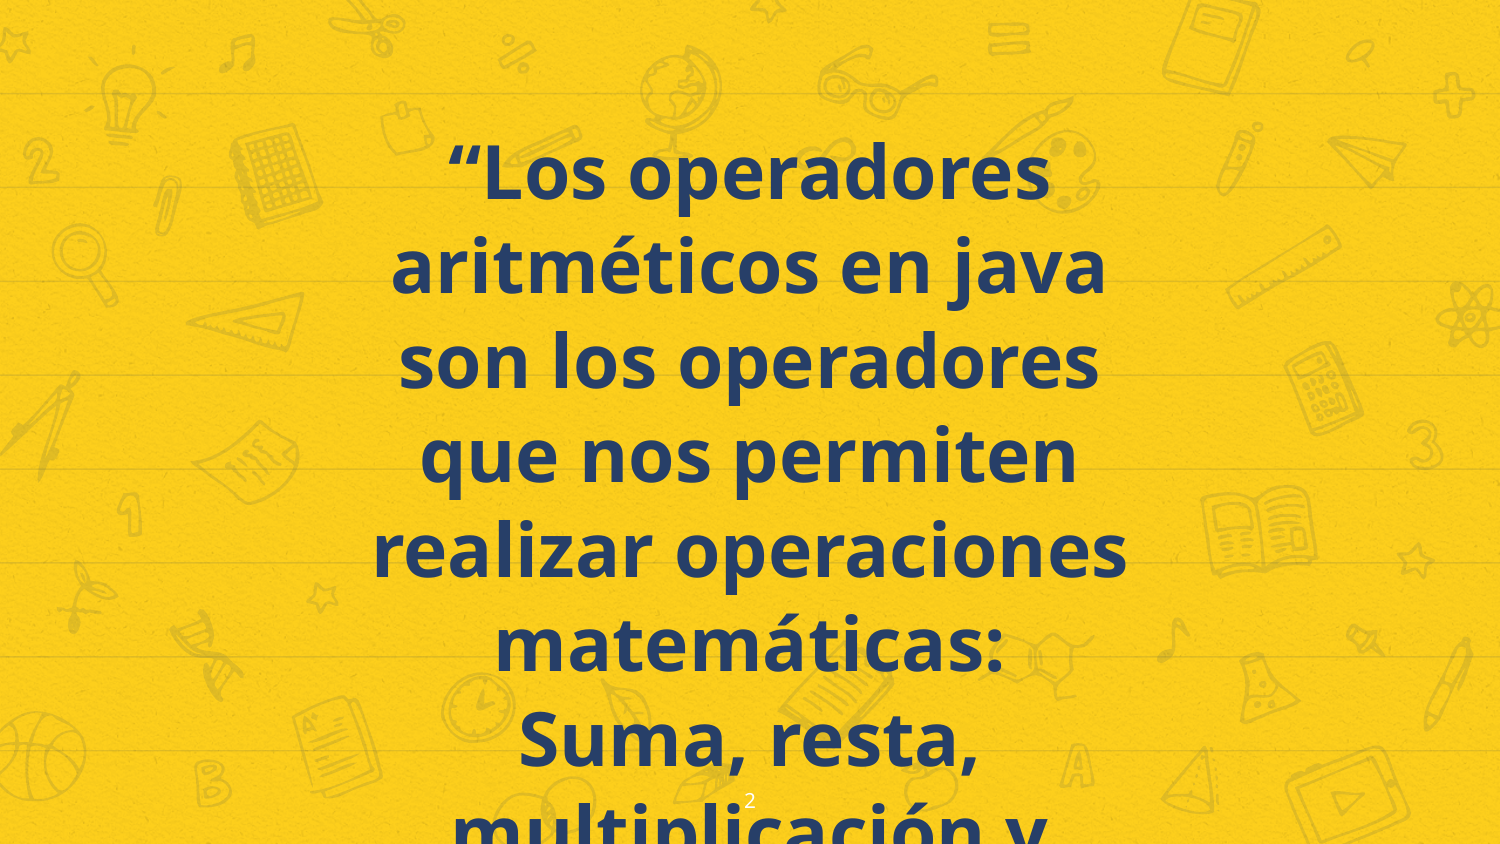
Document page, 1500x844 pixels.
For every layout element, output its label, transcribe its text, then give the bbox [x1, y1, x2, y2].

slide_number ‹#› [705, 779, 795, 825]
list “Los operadores aritméticos en java son los operadores que nos permiten realizar operaciones matemáticas: Suma, resta, multiplicación y división y operador del residuo” [336, 120, 1164, 559]
picture [0, 0, 1500, 844]
